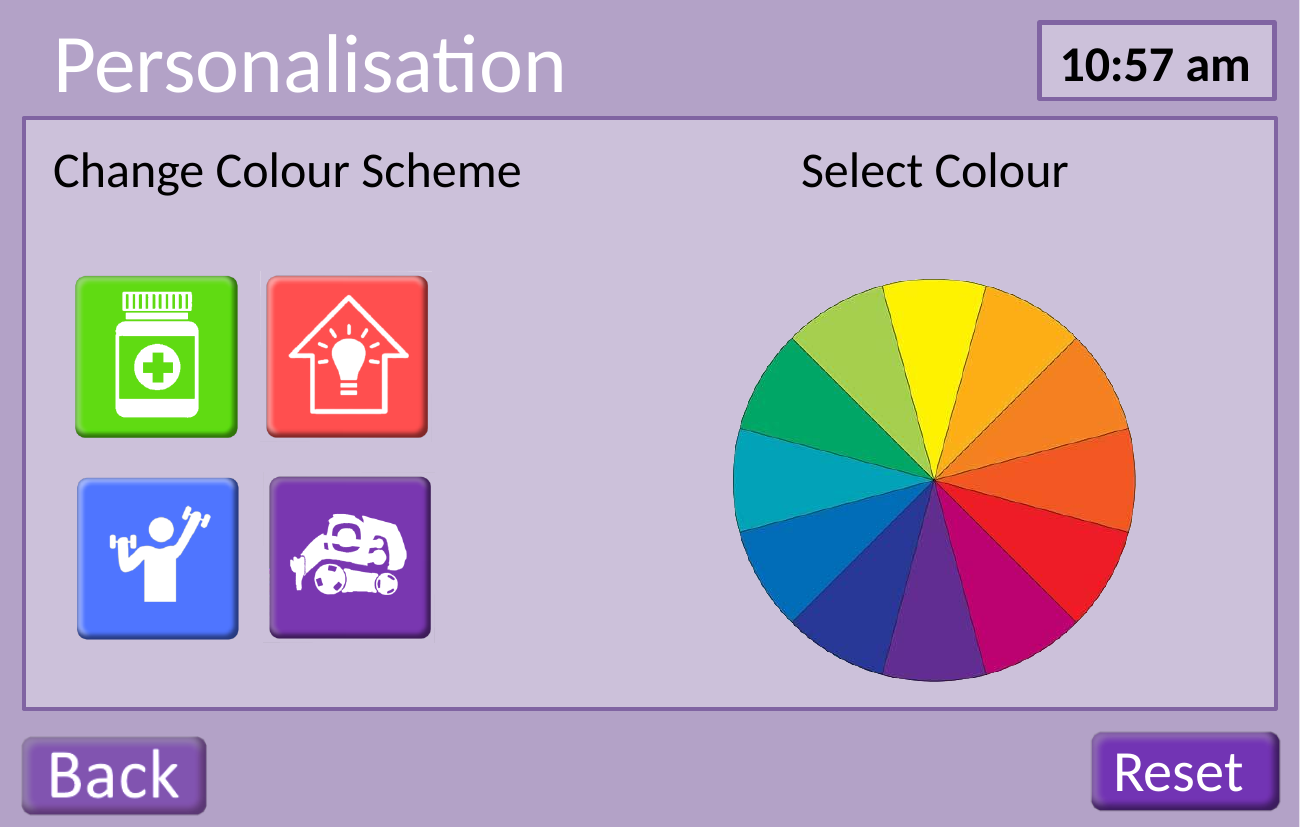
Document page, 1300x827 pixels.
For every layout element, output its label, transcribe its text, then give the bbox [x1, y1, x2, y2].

picture [260, 271, 433, 442]
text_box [1039, 22, 1300, 100]
picture [262, 472, 435, 643]
picture [70, 472, 242, 643]
picture [0, 715, 238, 827]
text_box Change Colour Scheme [38, 129, 594, 205]
text_box Personalisation [38, 2, 594, 116]
picture [694, 241, 1300, 827]
picture [70, 271, 243, 442]
text_box Select Colour [786, 129, 1099, 205]
text_box [22, 116, 1278, 711]
